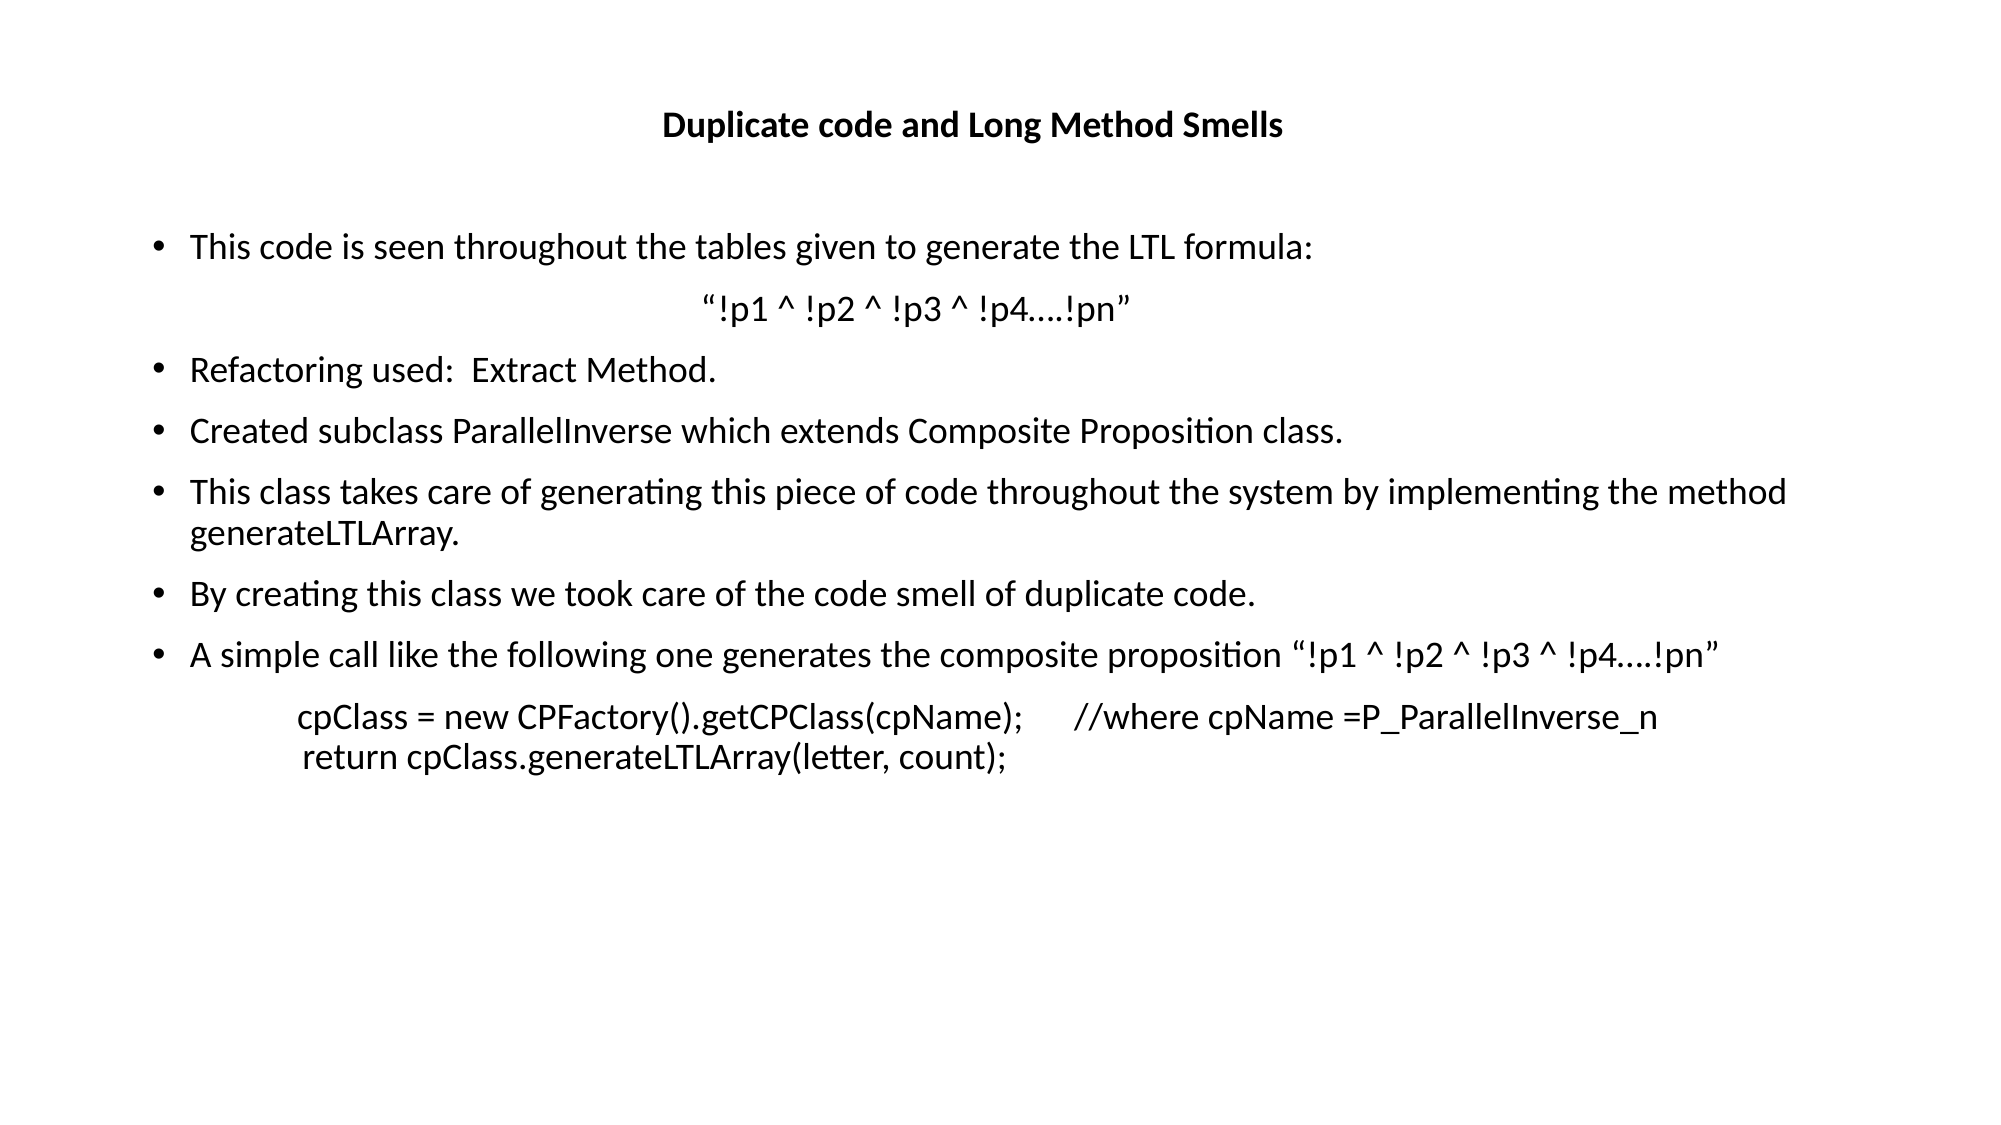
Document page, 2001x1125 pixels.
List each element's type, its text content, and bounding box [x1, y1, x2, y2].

list Duplicate code and Long Method Smells This code is seen throughout the tables given to generate the LTL formula: “!p1 ^ !p2 ^ !p3 ^ !p4….!pn” Refactoring used: Extract Method. Created subclass ParallelInverse which extends Composite Proposition class. This class takes care of generating this piece of code throughout the system by implementing the method generateLTLArray. By creating this class we took care of the code smell of duplicate code. A simple call like the following one generates the composite proposition “!p1 ^ !p2 ^ !p3 ^ !p4….!pn” cpClass = new CPFactory().getCPClass(cpName); //where cpName =P_ParallelInverse_n return cpClass.generateLTLArray(letter, count); [137, 97, 1863, 1014]
